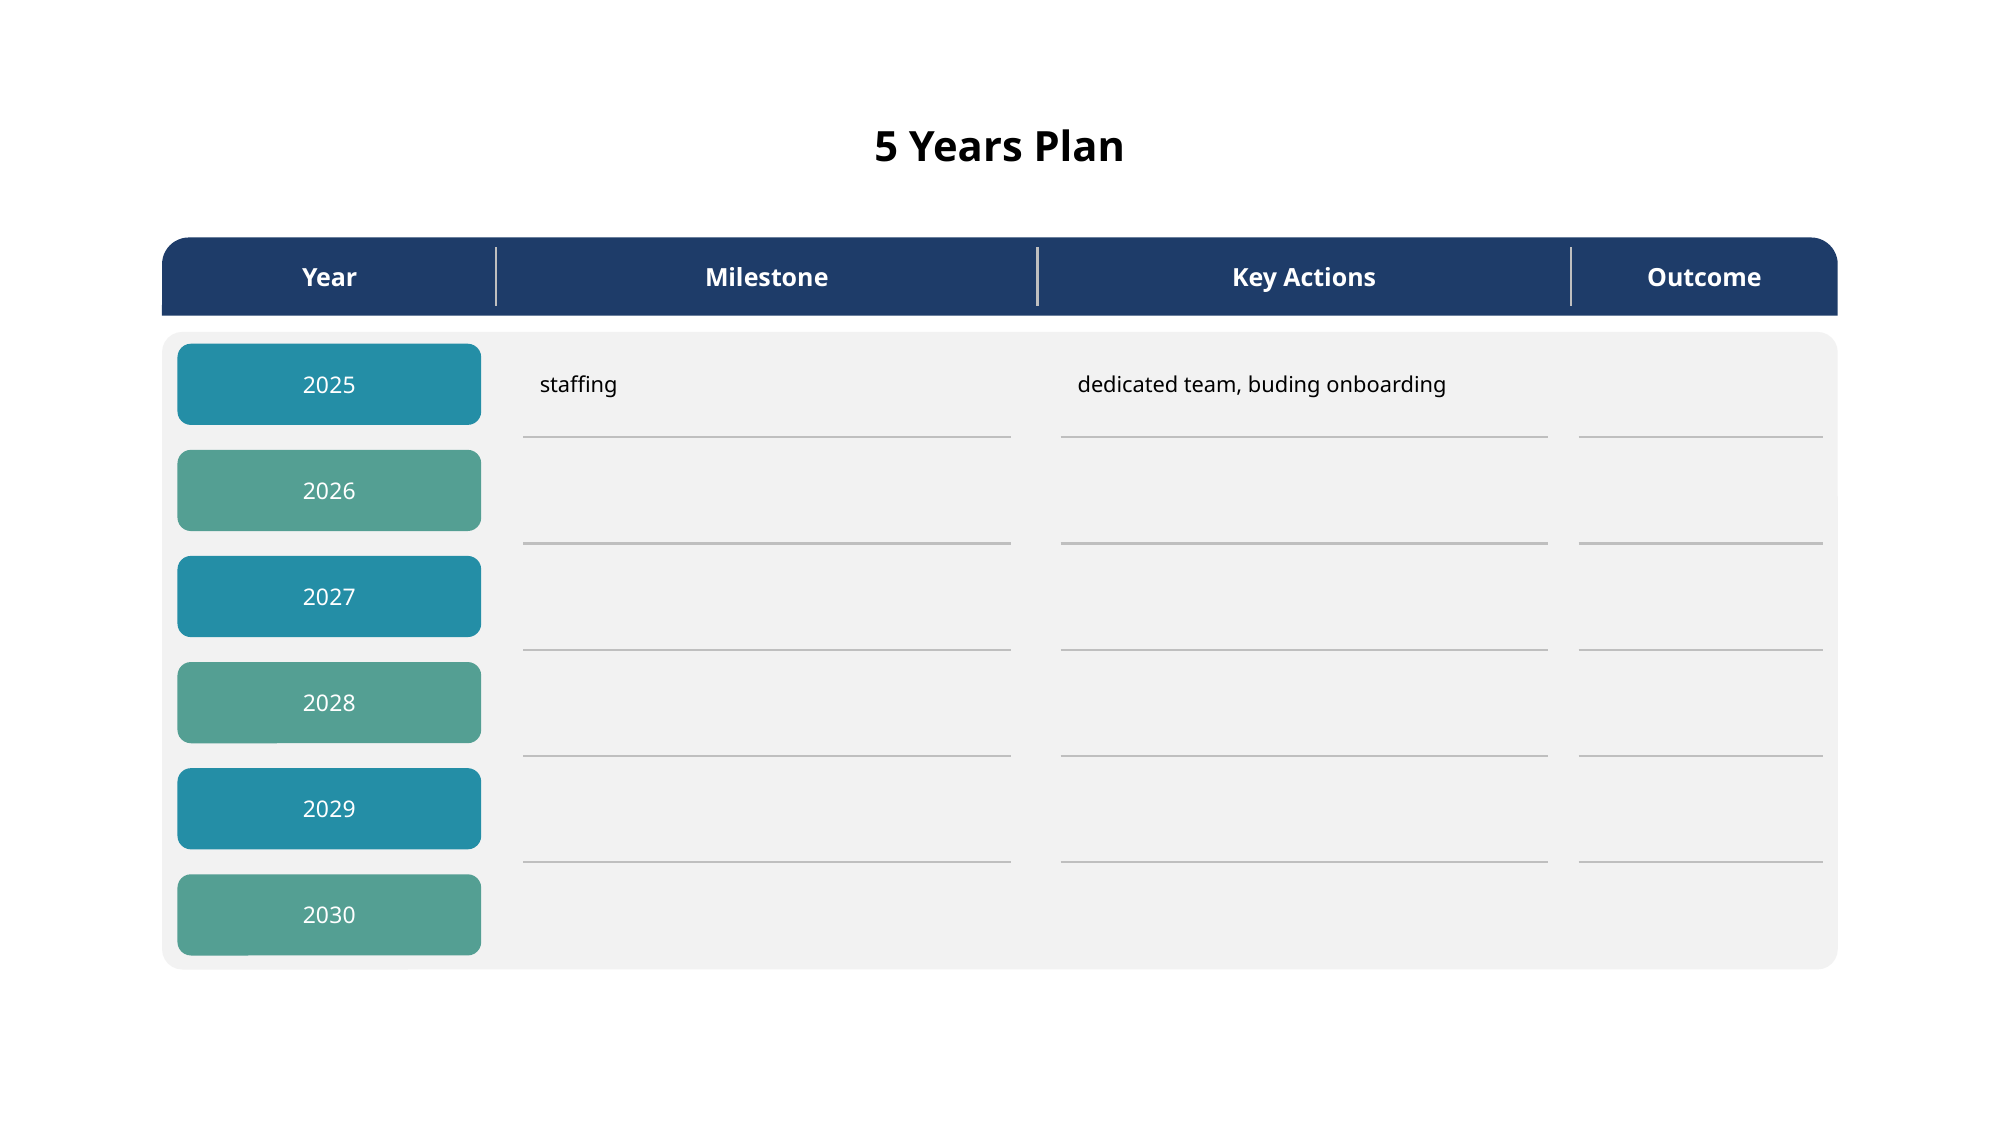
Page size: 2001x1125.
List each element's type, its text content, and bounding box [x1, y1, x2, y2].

text_box 2025 [175, 342, 483, 427]
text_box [522, 362, 1549, 863]
text_box 5 Years Plan [580, 111, 1420, 177]
text_box Outcome [1576, 253, 1833, 299]
text_box 2026 [175, 448, 483, 533]
text_box Milestone [663, 253, 871, 299]
text_box 2030 [175, 872, 483, 958]
text_box Year [226, 253, 433, 299]
text_box [160, 330, 1840, 972]
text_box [1578, 436, 1823, 863]
text_box Key Actions [1176, 253, 1433, 299]
text_box 2028 [175, 660, 483, 745]
text_box 2029 [175, 766, 483, 851]
text_box [160, 235, 1840, 318]
text_box 2027 [175, 554, 483, 639]
